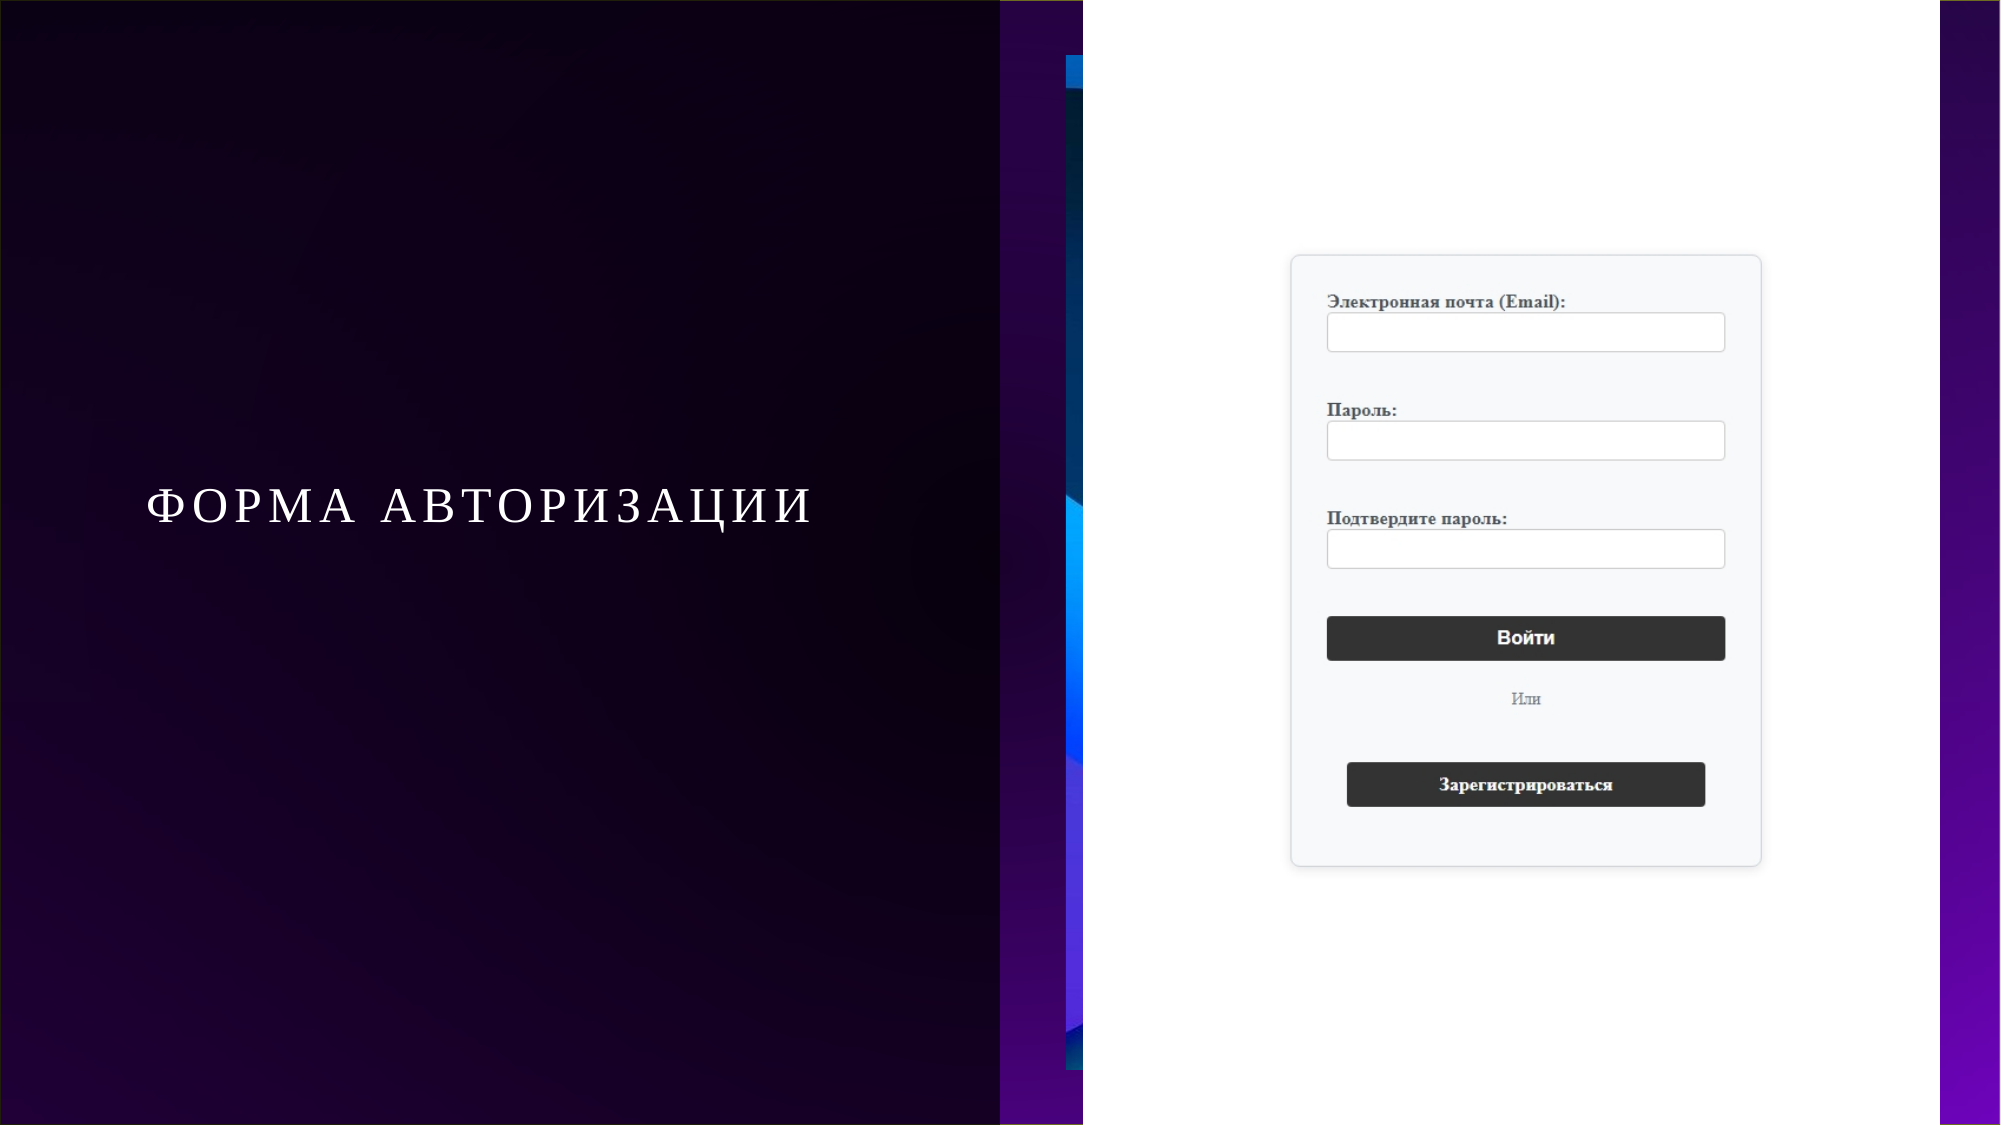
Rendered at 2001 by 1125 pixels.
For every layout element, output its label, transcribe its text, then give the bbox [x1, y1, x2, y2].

slide_number 7 [1940, 1021, 1950, 1082]
title Форма Авторизации [131, 83, 945, 541]
picture [1065, 0, 1940, 1125]
